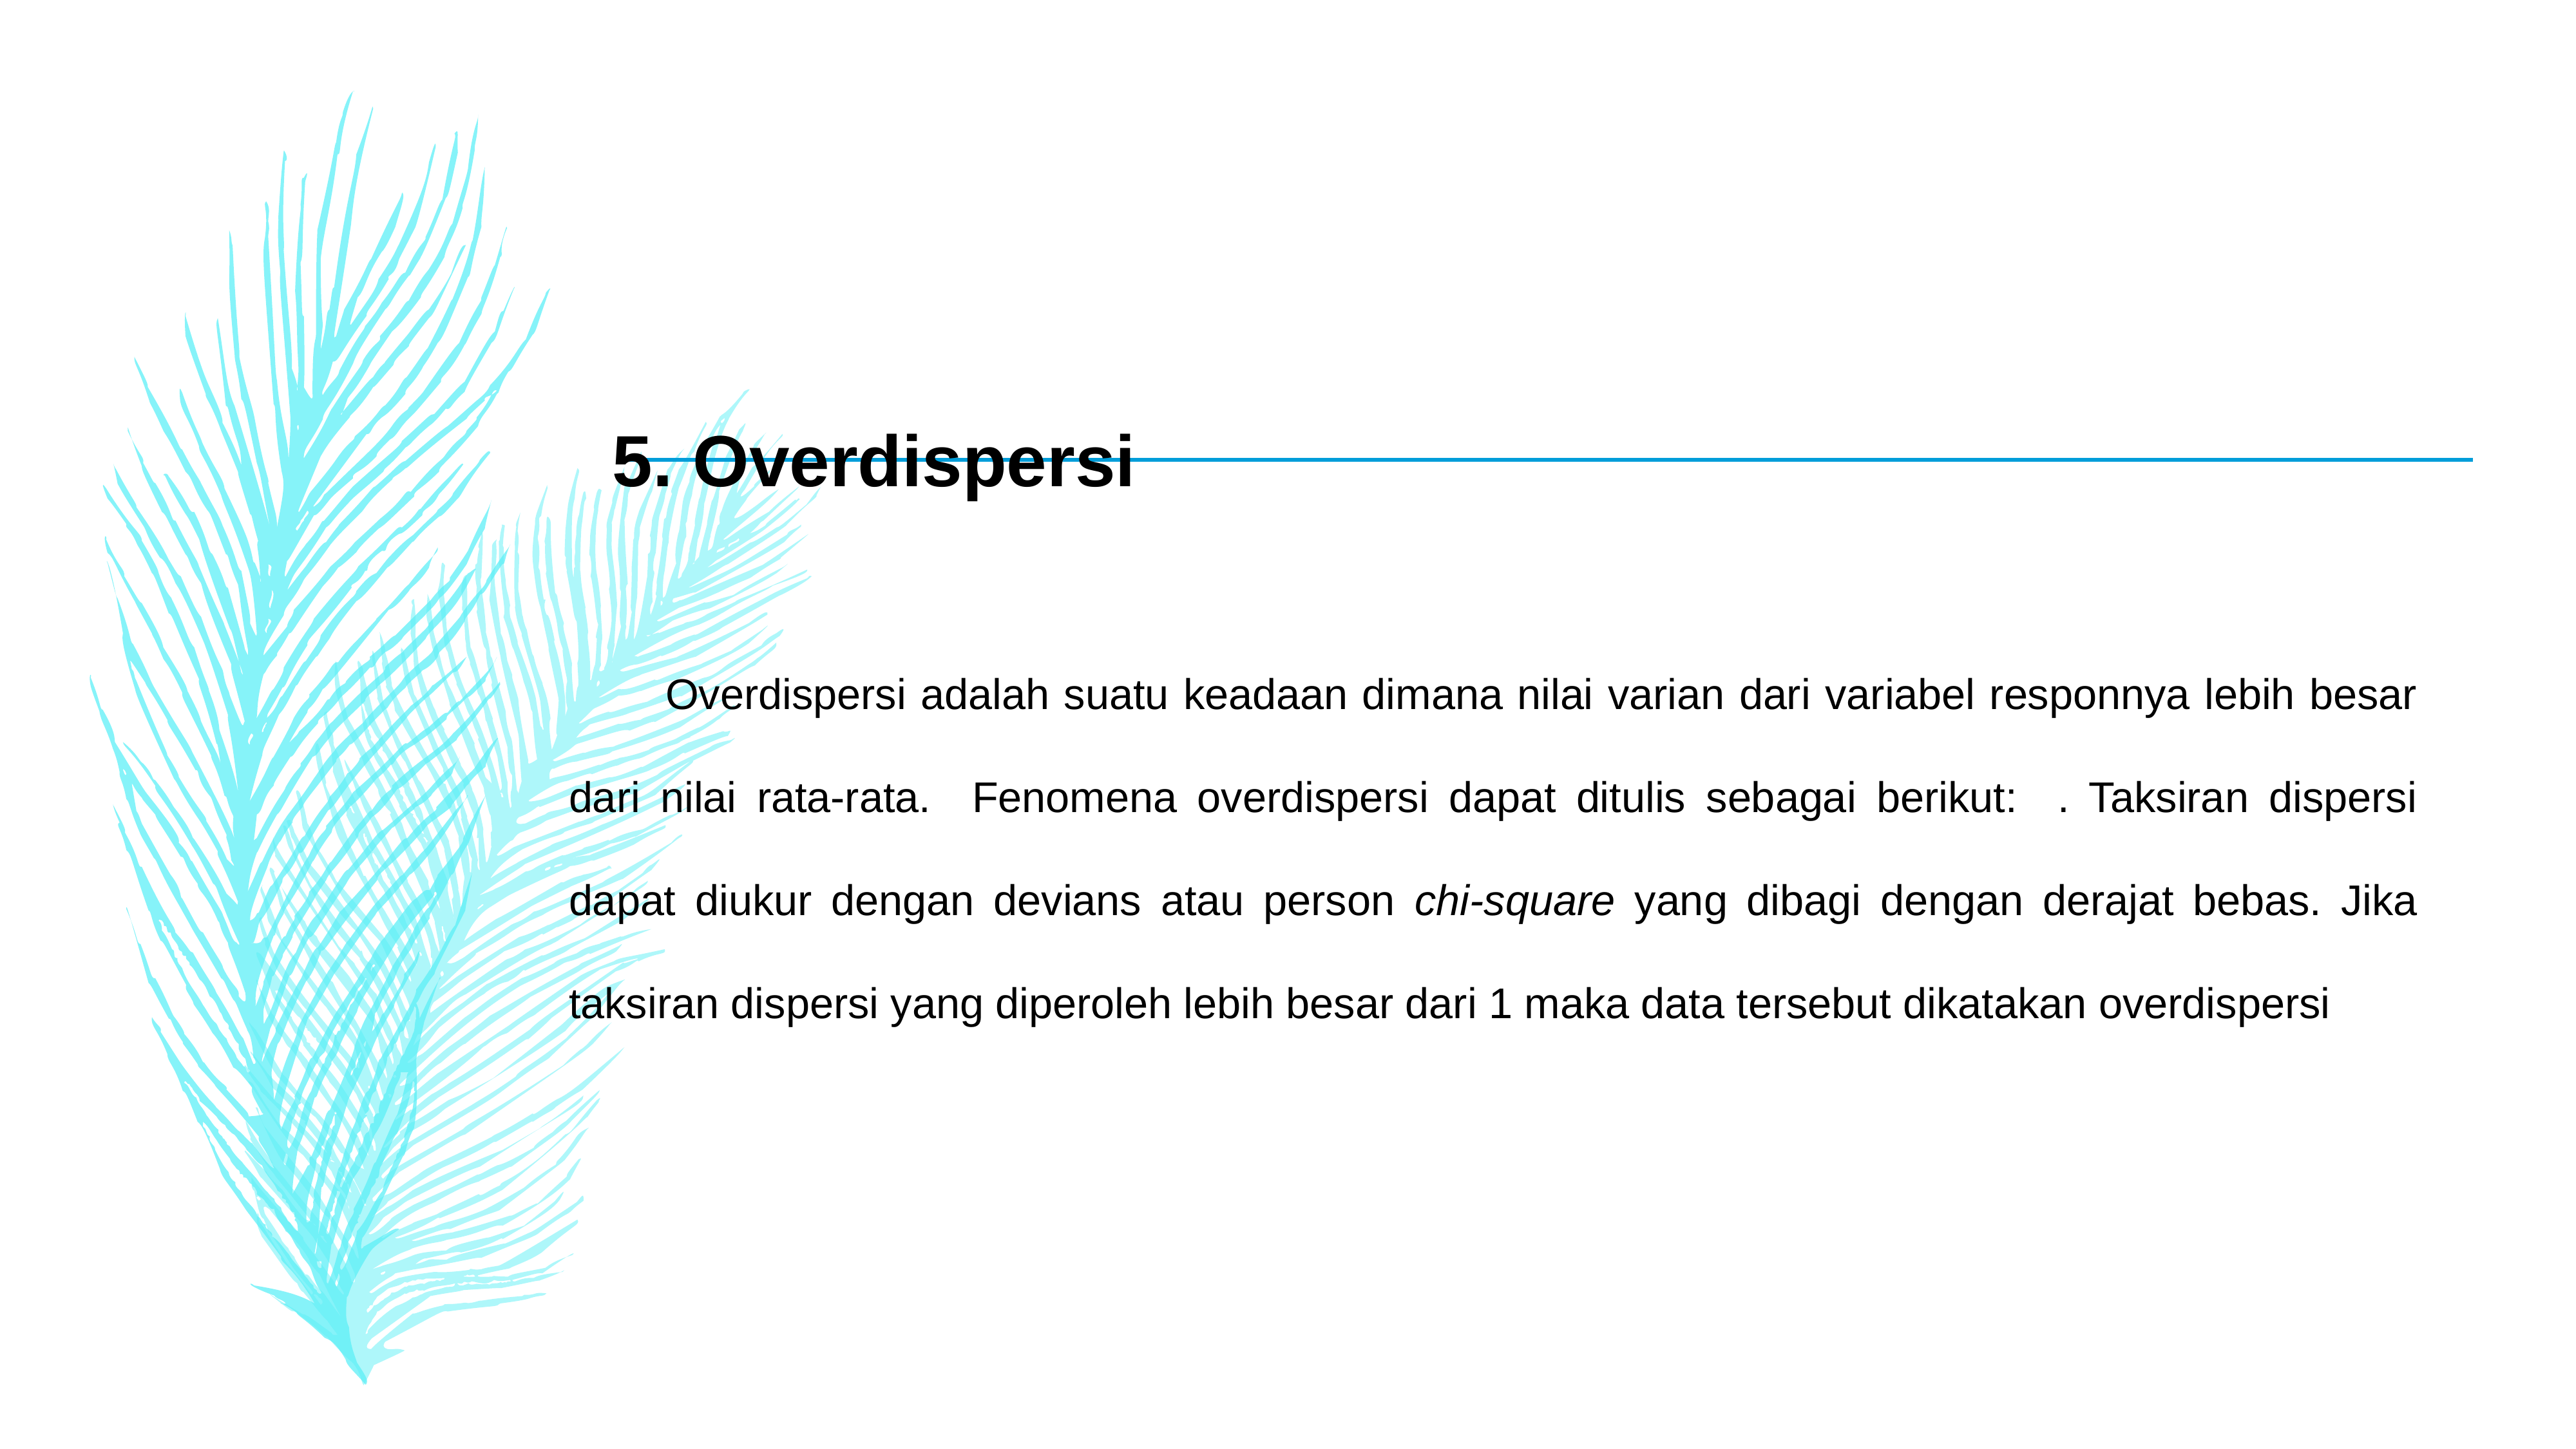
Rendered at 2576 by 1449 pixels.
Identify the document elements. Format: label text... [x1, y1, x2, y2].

text_box 5. Overdispersi [506, 322, 1166, 506]
